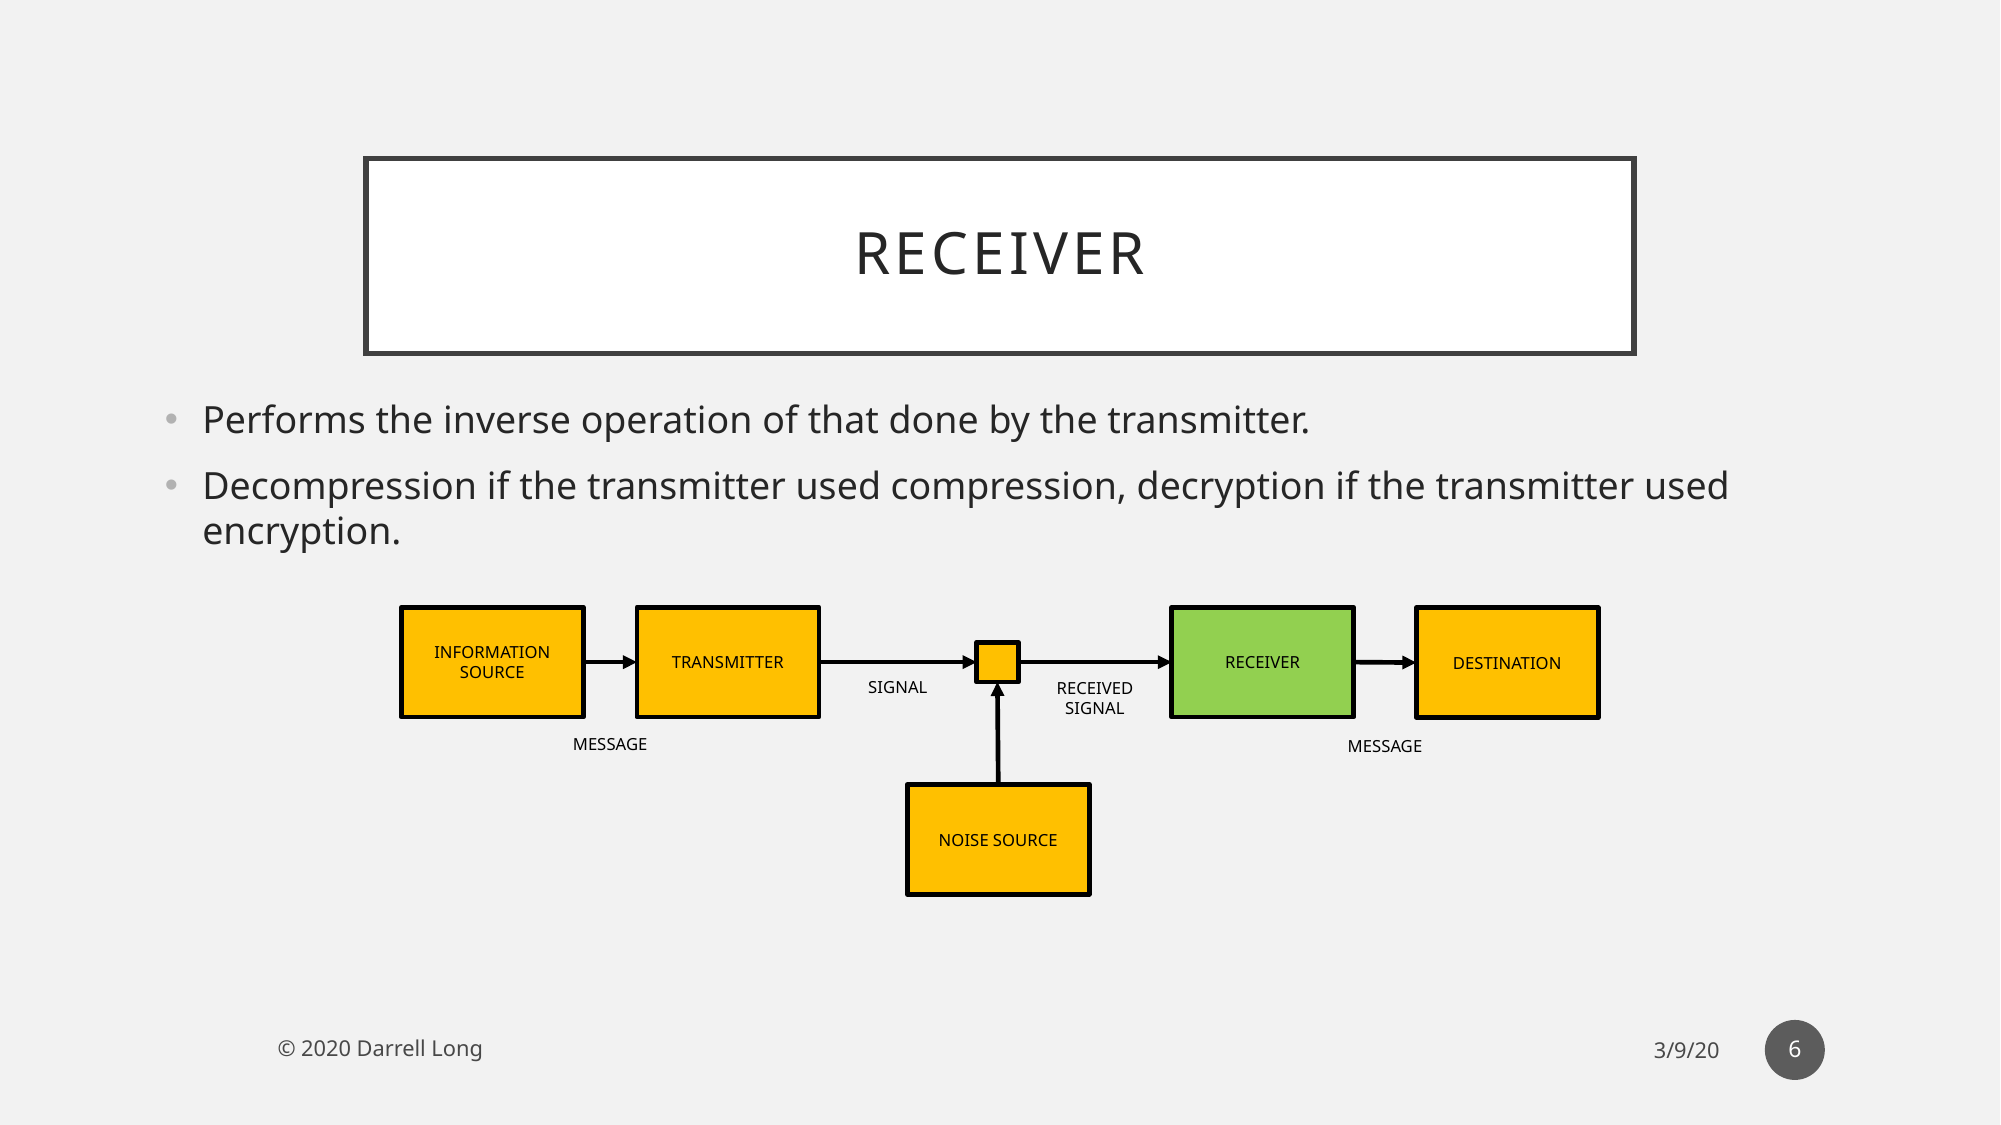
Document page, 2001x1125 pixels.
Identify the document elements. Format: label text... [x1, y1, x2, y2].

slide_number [1283, 1023, 1735, 1077]
footer © 2020 Darrell Long [262, 1023, 1231, 1076]
list Performs the inverse operation of that done by the transmitter. Decompression if the transmitter used compression, decryption if the transmitter used encryption. [149, 388, 1850, 950]
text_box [401, 607, 1599, 895]
slide_number 6 [1764, 1019, 1825, 1080]
title RECEIVER [363, 156, 1637, 356]
